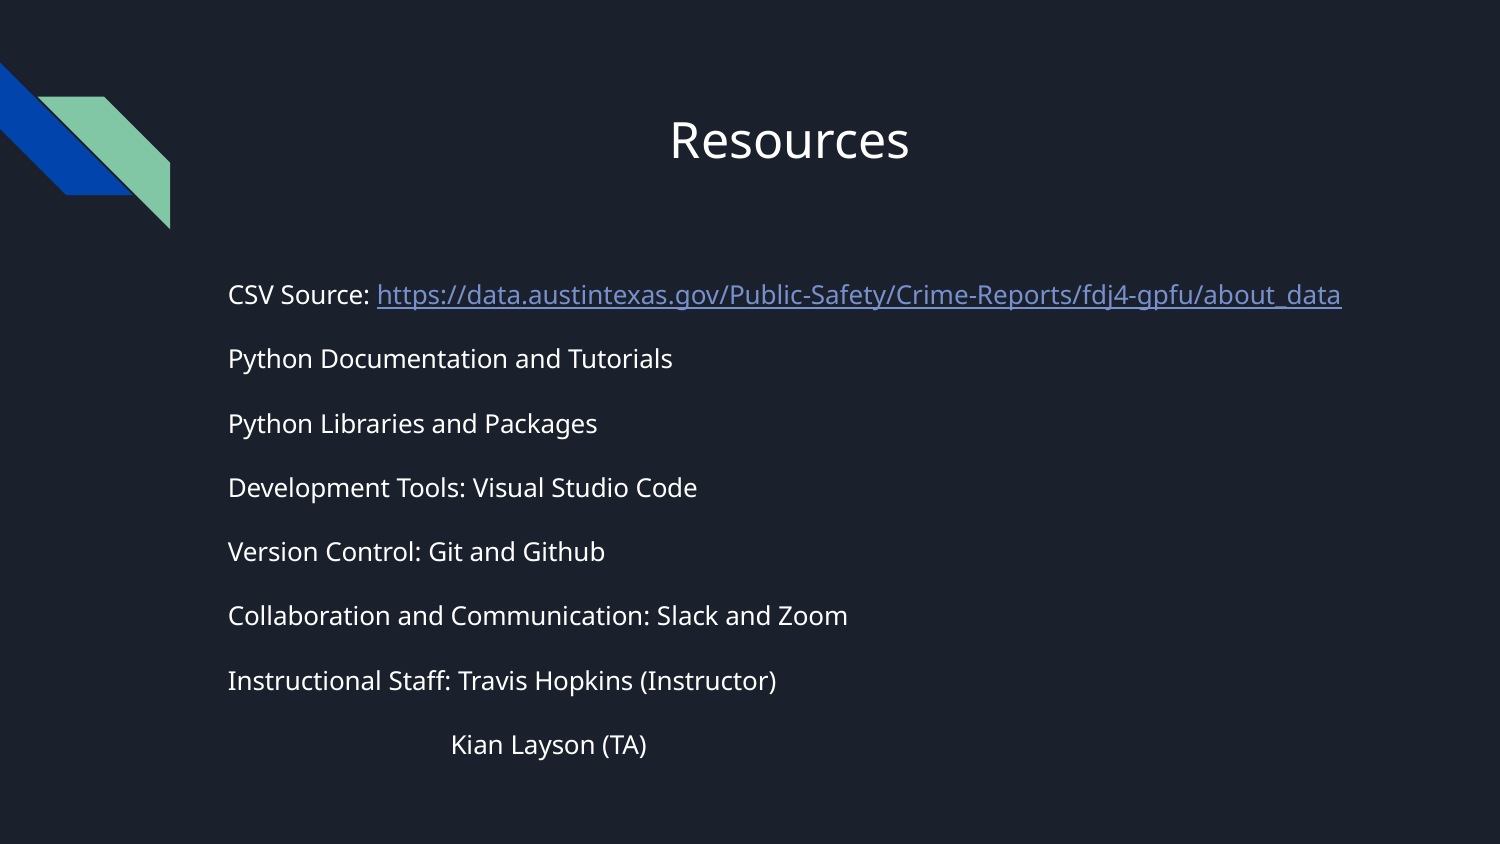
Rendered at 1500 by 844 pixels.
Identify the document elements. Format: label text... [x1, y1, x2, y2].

title Resources [212, 64, 1368, 215]
list CSV Source: https://data.austintexas.gov/Public-Safety/Crime-Reports/fdj4-gpfu/about_data Python Documentation and Tutorials Python Libraries and Packages Development Tools: Visual Studio Code Version Control: Git and Github Collaboration and Communication: Slack and Zoom Instructional Staff: Travis Hopkins (Instructor) Kian Layson (TA) [212, 257, 1368, 790]
